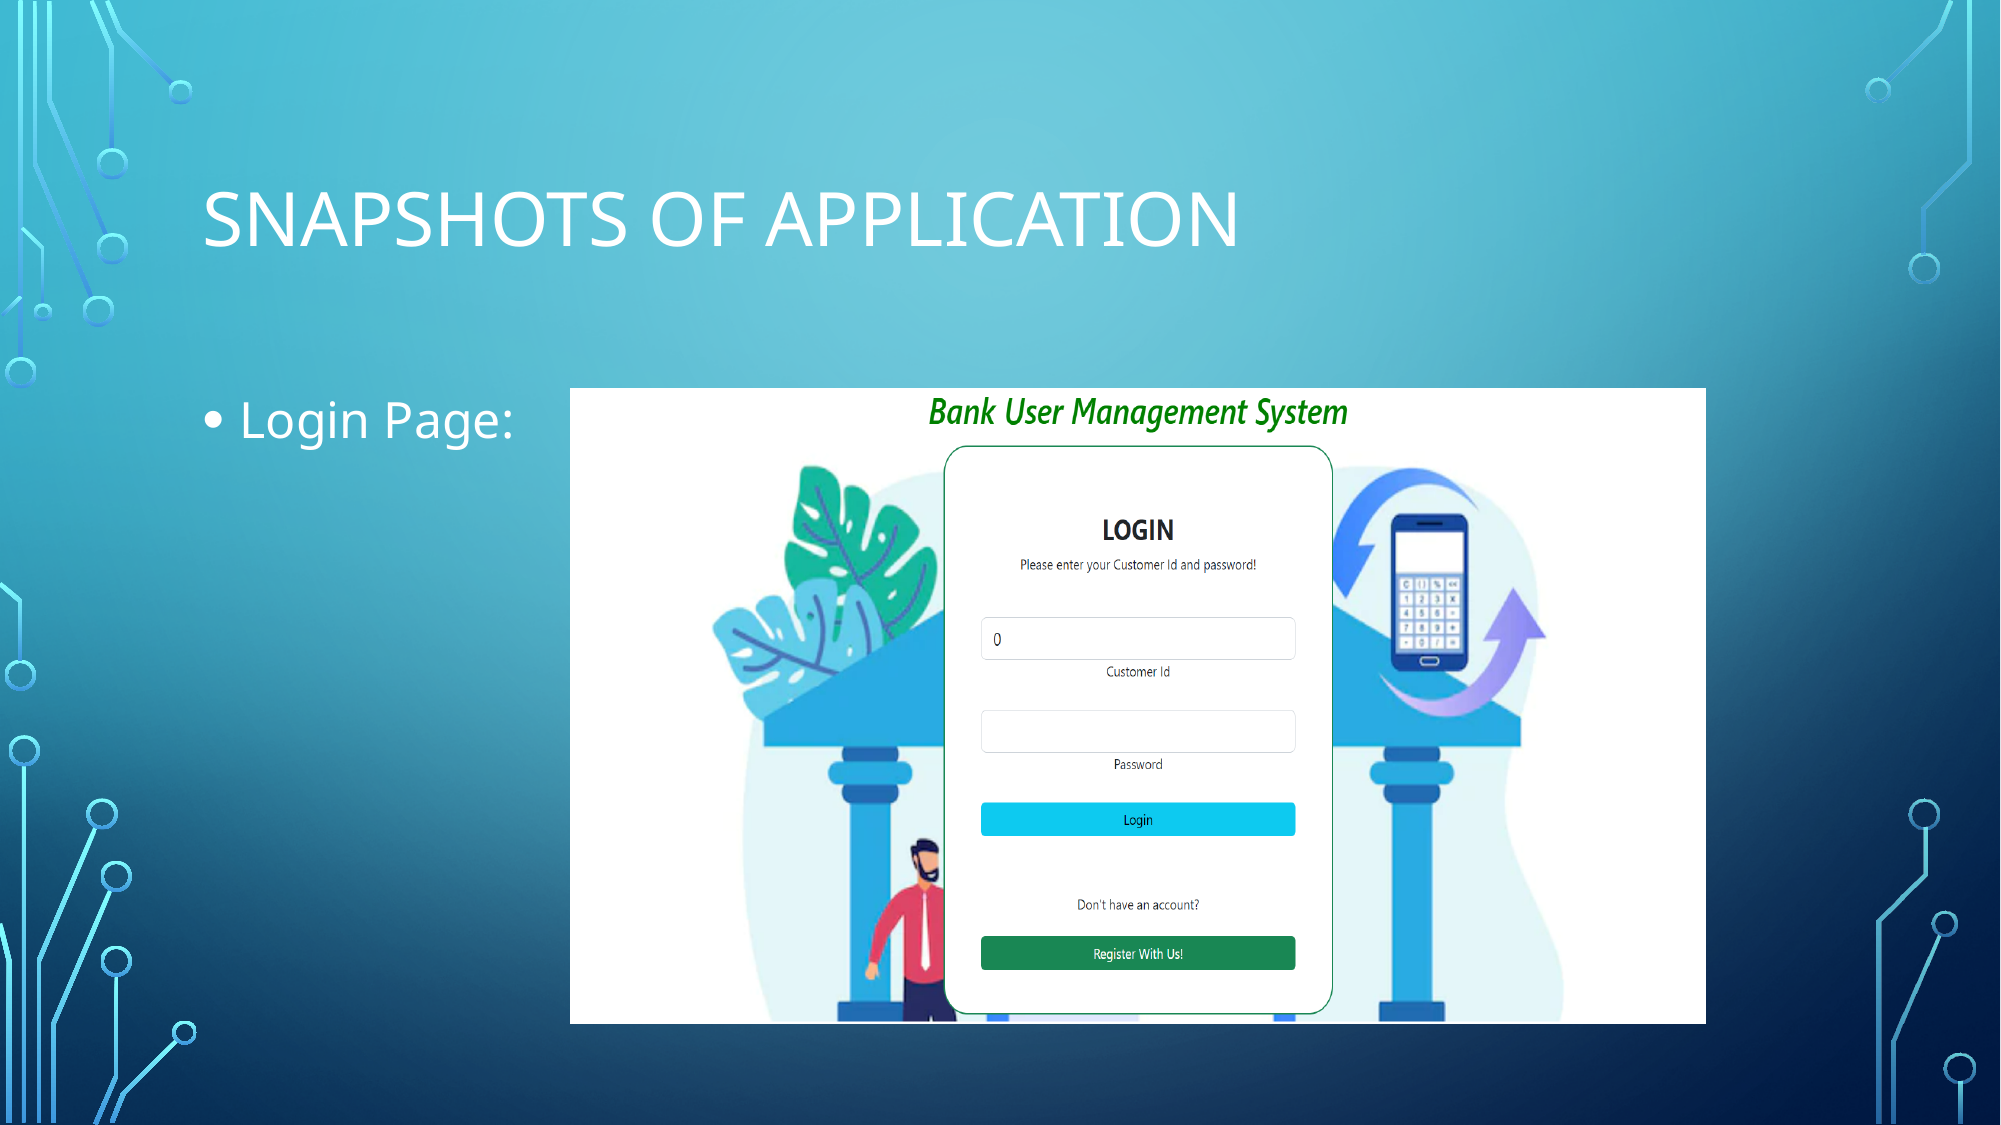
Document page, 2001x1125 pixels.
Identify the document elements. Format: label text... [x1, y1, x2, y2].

title Snapshots of application [187, 101, 1813, 344]
picture [570, 388, 1707, 1024]
list Login Page: [187, 369, 1813, 950]
